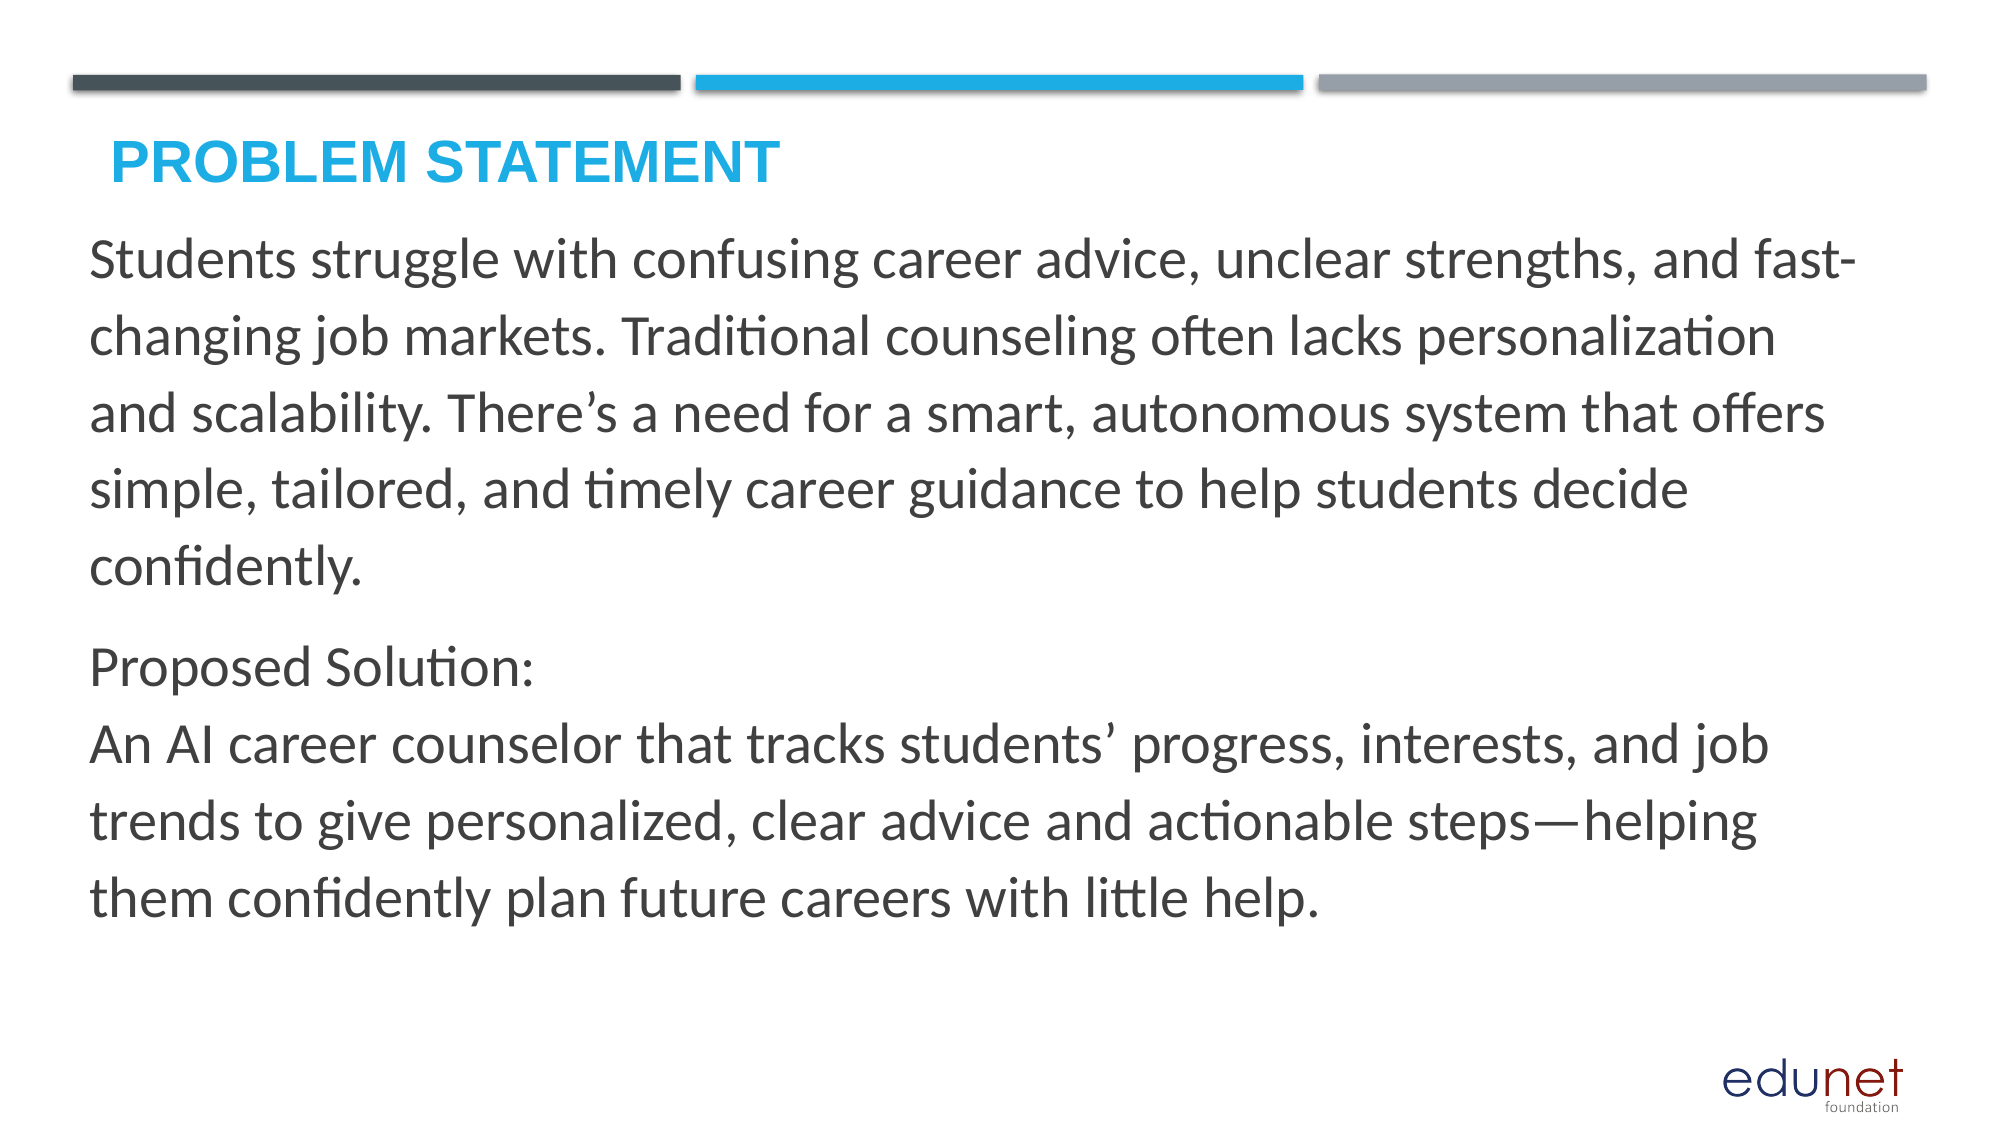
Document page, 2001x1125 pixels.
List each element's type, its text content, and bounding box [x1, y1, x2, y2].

picture [1719, 1056, 1905, 1116]
title Problem Statement [95, 115, 1905, 203]
list Students struggle with confusing career advice, unclear strengths, and fast-changing job markets. Traditional counseling often lacks personalization and scalability. There’s a need for a smart, autonomous system that offers simple, tailored, and timely career guidance to help students decide confidently. Proposed Solution: An AI career counselor that tracks students’ progress, interests, and job trends to give personalized, clear advice and actionable steps—helping them confidently plan future careers with little help. [74, 203, 1884, 970]
